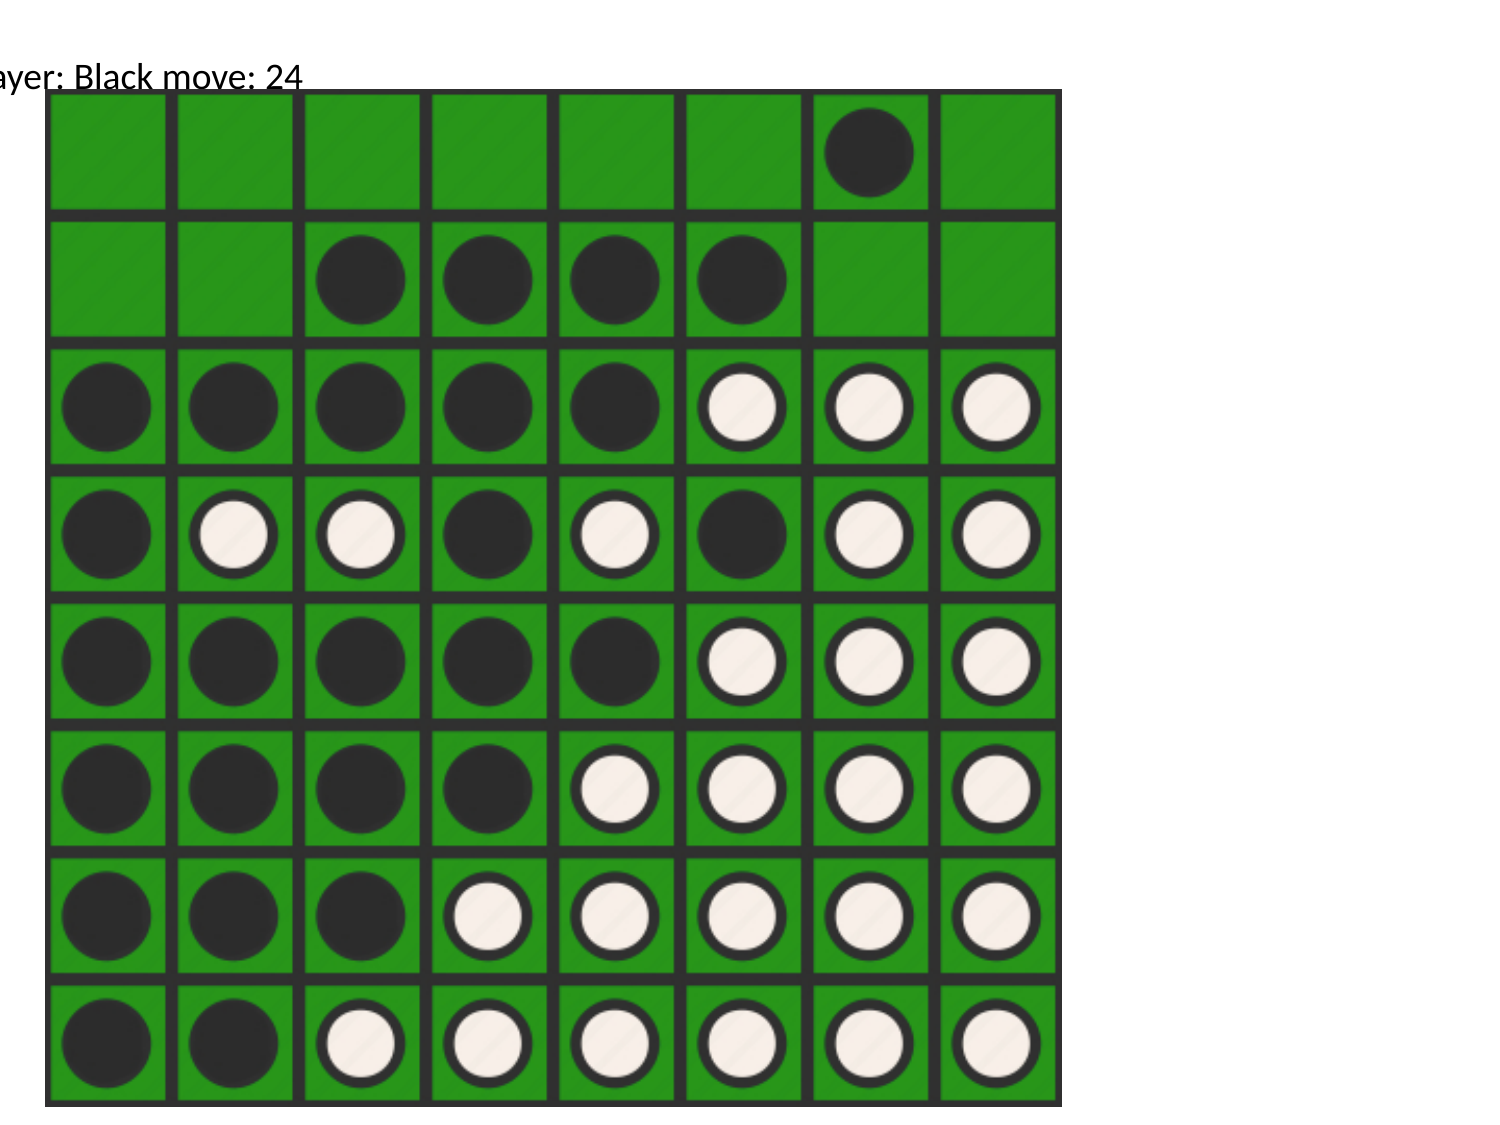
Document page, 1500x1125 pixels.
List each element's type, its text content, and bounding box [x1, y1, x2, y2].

picture [44, 89, 1062, 1107]
text_box turn: 49 player: Black move: 24 [0, 44, 319, 105]
